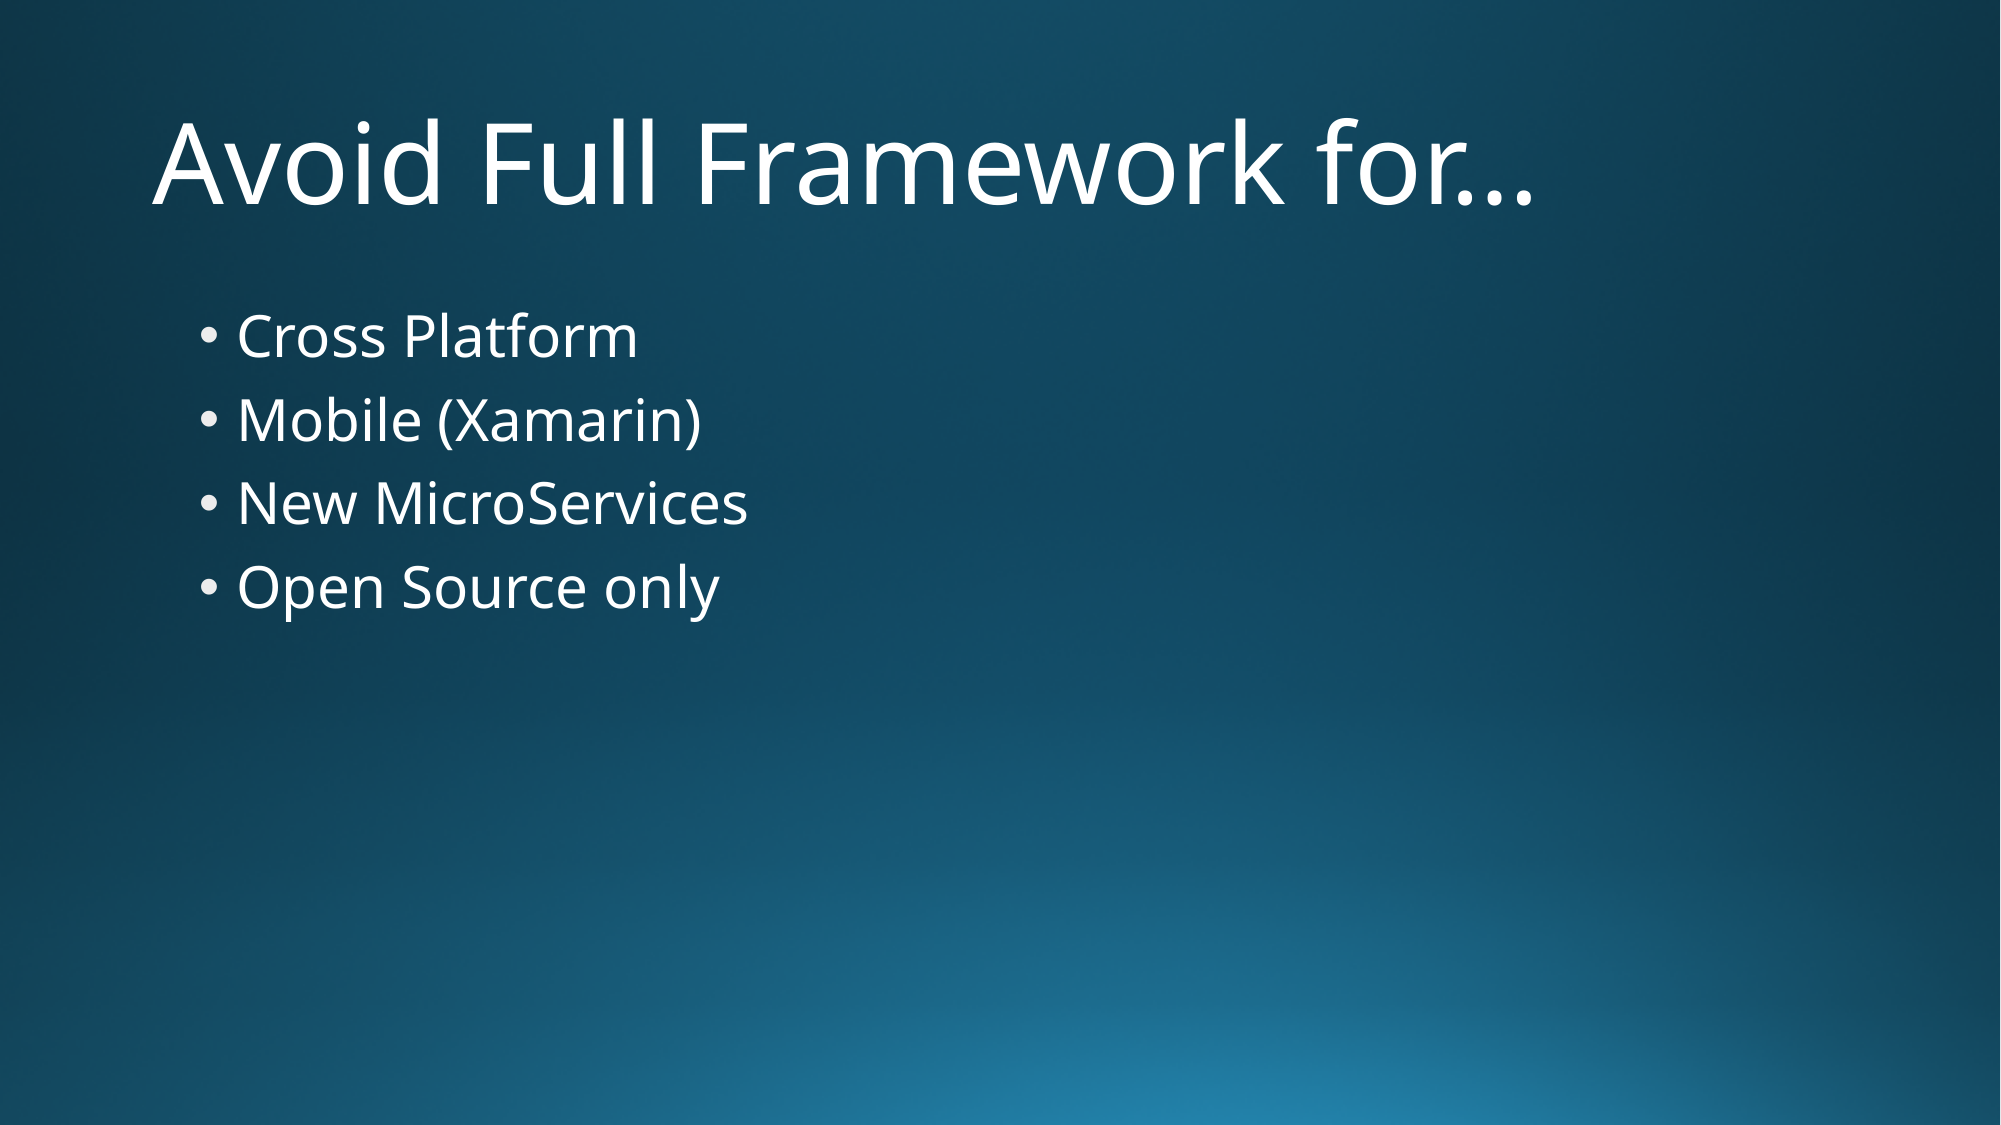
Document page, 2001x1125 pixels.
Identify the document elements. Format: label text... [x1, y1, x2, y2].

list Cross Platform Mobile (Xamarin) New MicroServices Open Source only [183, 299, 1863, 1014]
title Avoid Full Framework for… [137, 59, 1863, 278]
picture [0, 0, 2001, 1125]
